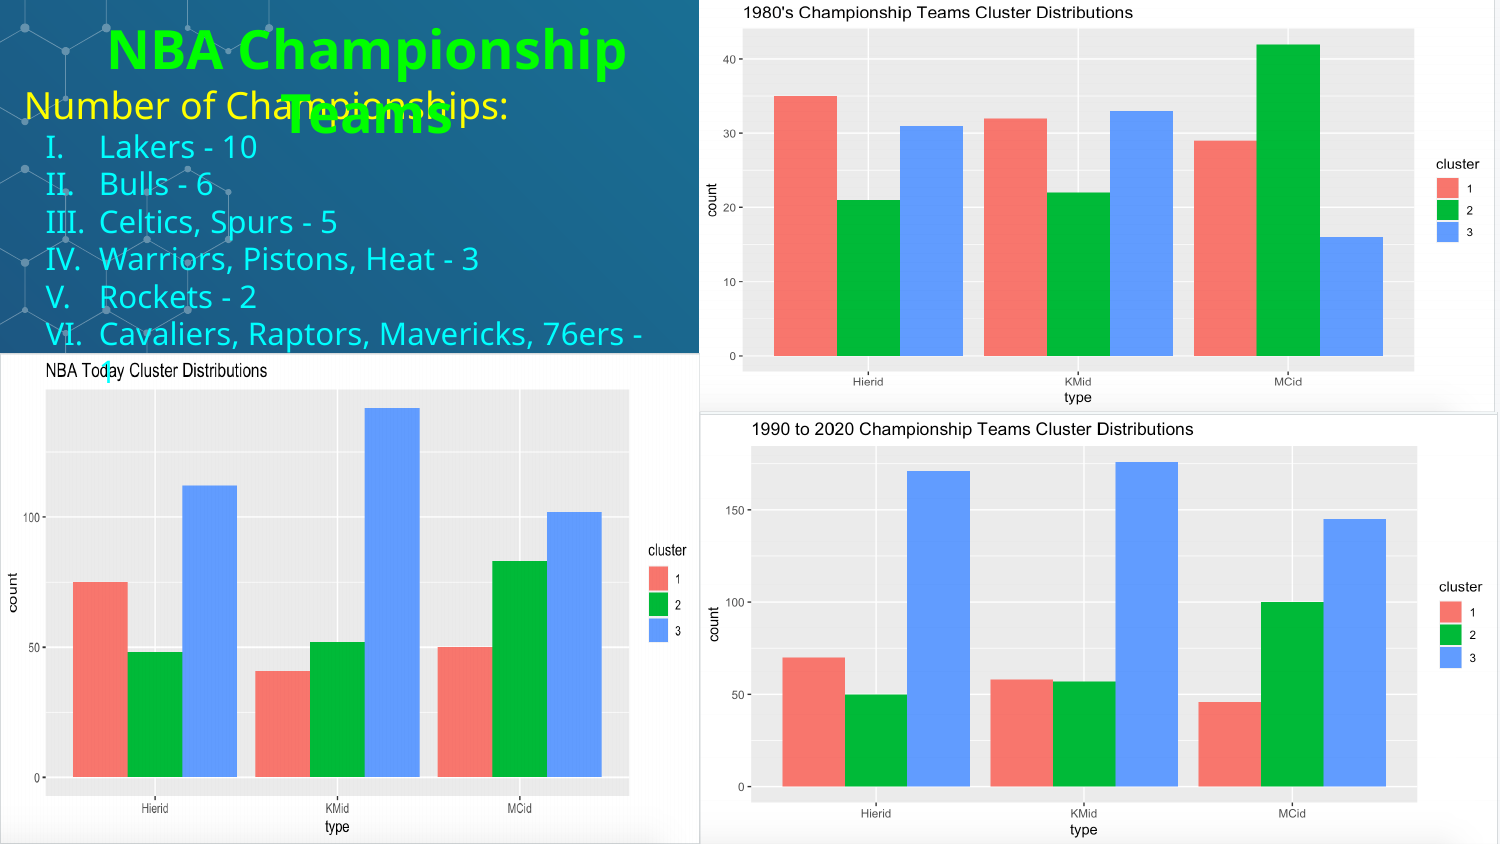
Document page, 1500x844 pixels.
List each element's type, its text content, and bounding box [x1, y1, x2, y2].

text_box NBA Championship Teams [8, 0, 697, 160]
picture [0, 0, 1500, 844]
text_box Number of Championships: Lakers - 10 Bulls - 6 Celtics, Spurs - 5 Warriors, Pistons, Heat - 3 Rockets - 2 Cavaliers, Raptors, Mavericks, 76ers - 1 [8, 160, 676, 352]
